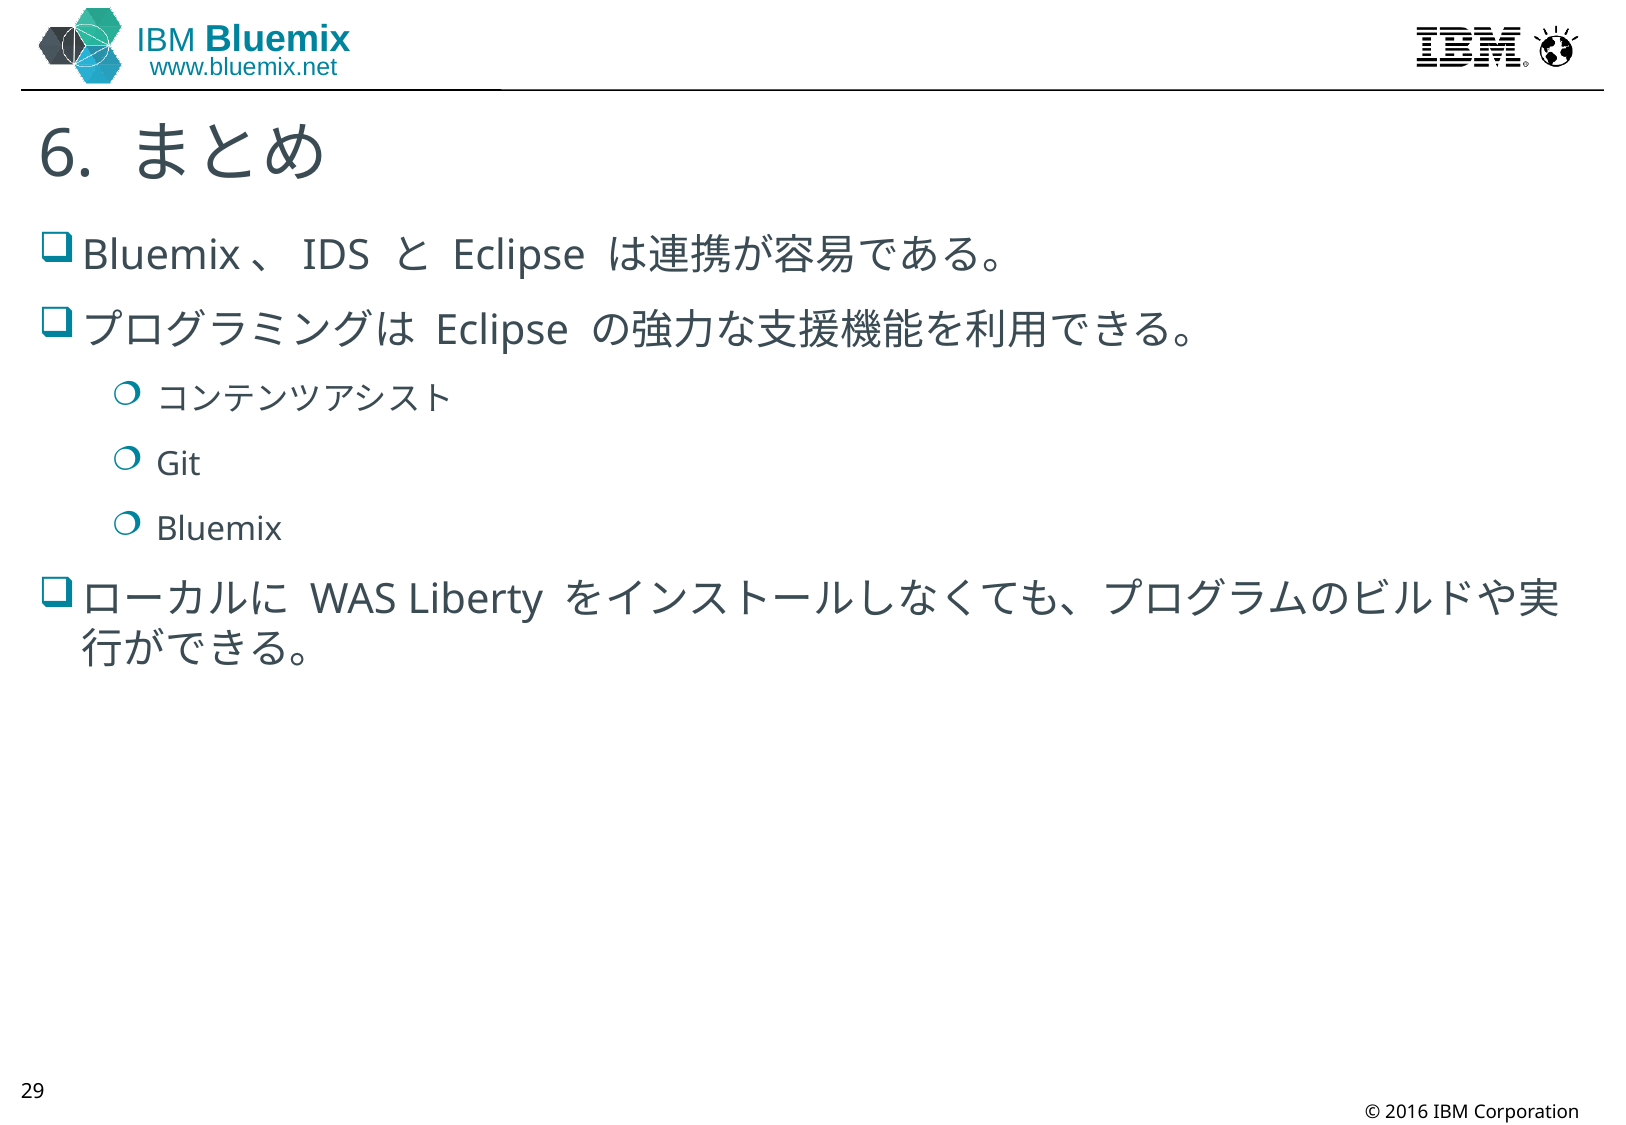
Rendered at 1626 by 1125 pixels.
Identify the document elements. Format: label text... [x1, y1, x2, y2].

list Bluemix、IDS と Eclipse は連携が容易である。 プログラミングは Eclipse の強力な支援機能を利用できる。 コンテンツアシスト Git Bluemix ローカルに WAS Liberty をインストールしなくても、プログラムのビルドや実行ができる。 [23, 220, 1604, 1071]
title 6. まとめ [23, 101, 1604, 208]
picture [37, 7, 122, 84]
picture [1401, 11, 1590, 79]
